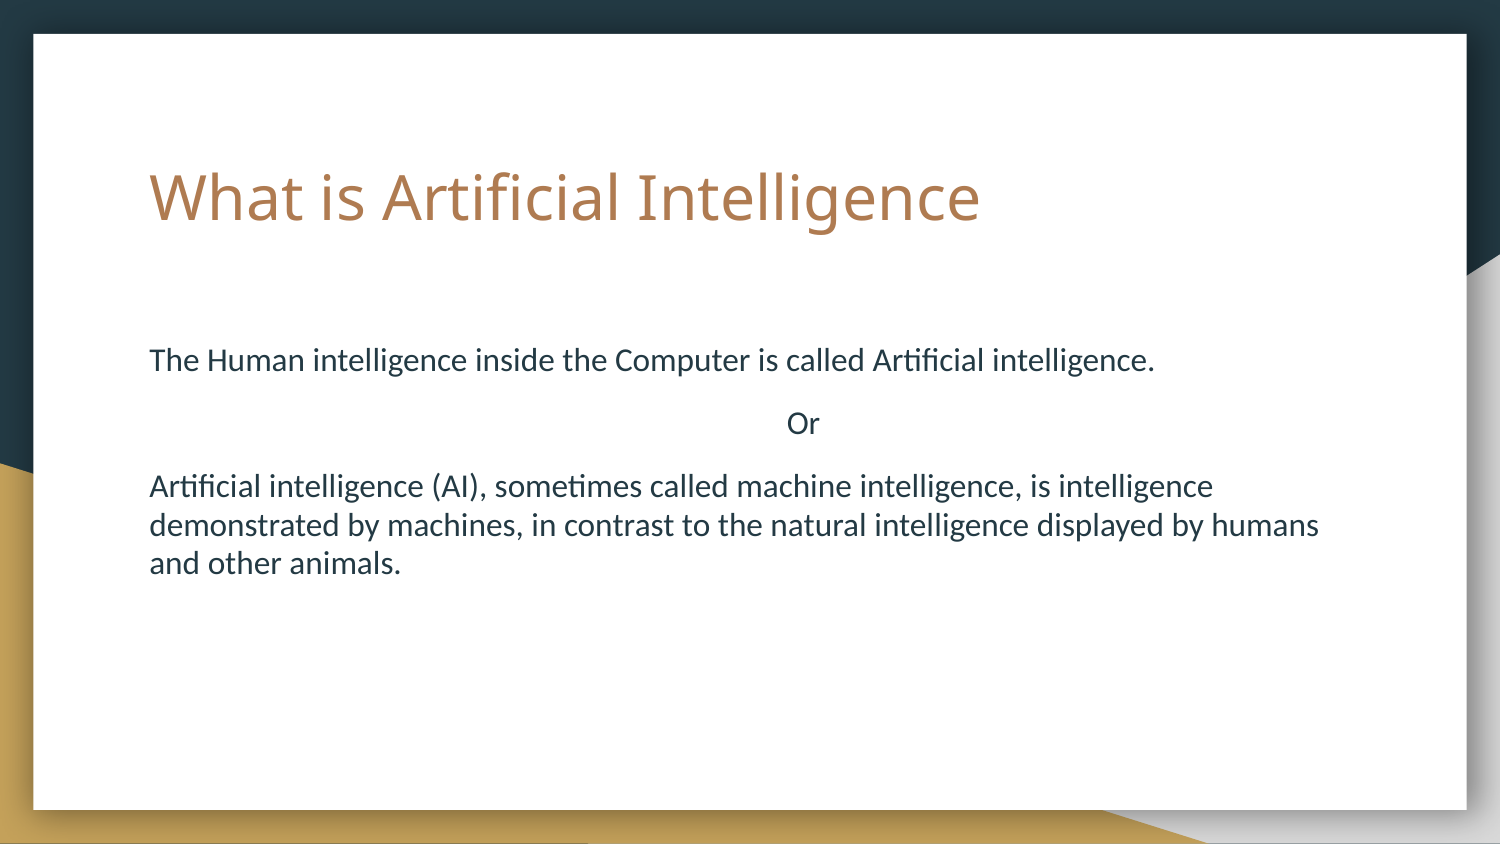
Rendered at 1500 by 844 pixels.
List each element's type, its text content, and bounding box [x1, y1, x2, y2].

list The Human intelligence inside the Computer is called Artificial intelligence. Or Artificial intelligence (AI), sometimes called machine intelligence, is intelligence demonstrated by machines, in contrast to the natural intelligence displayed by humans and other animals. [134, 326, 1366, 729]
title What is Artificial Intelligence [134, 138, 1366, 296]
